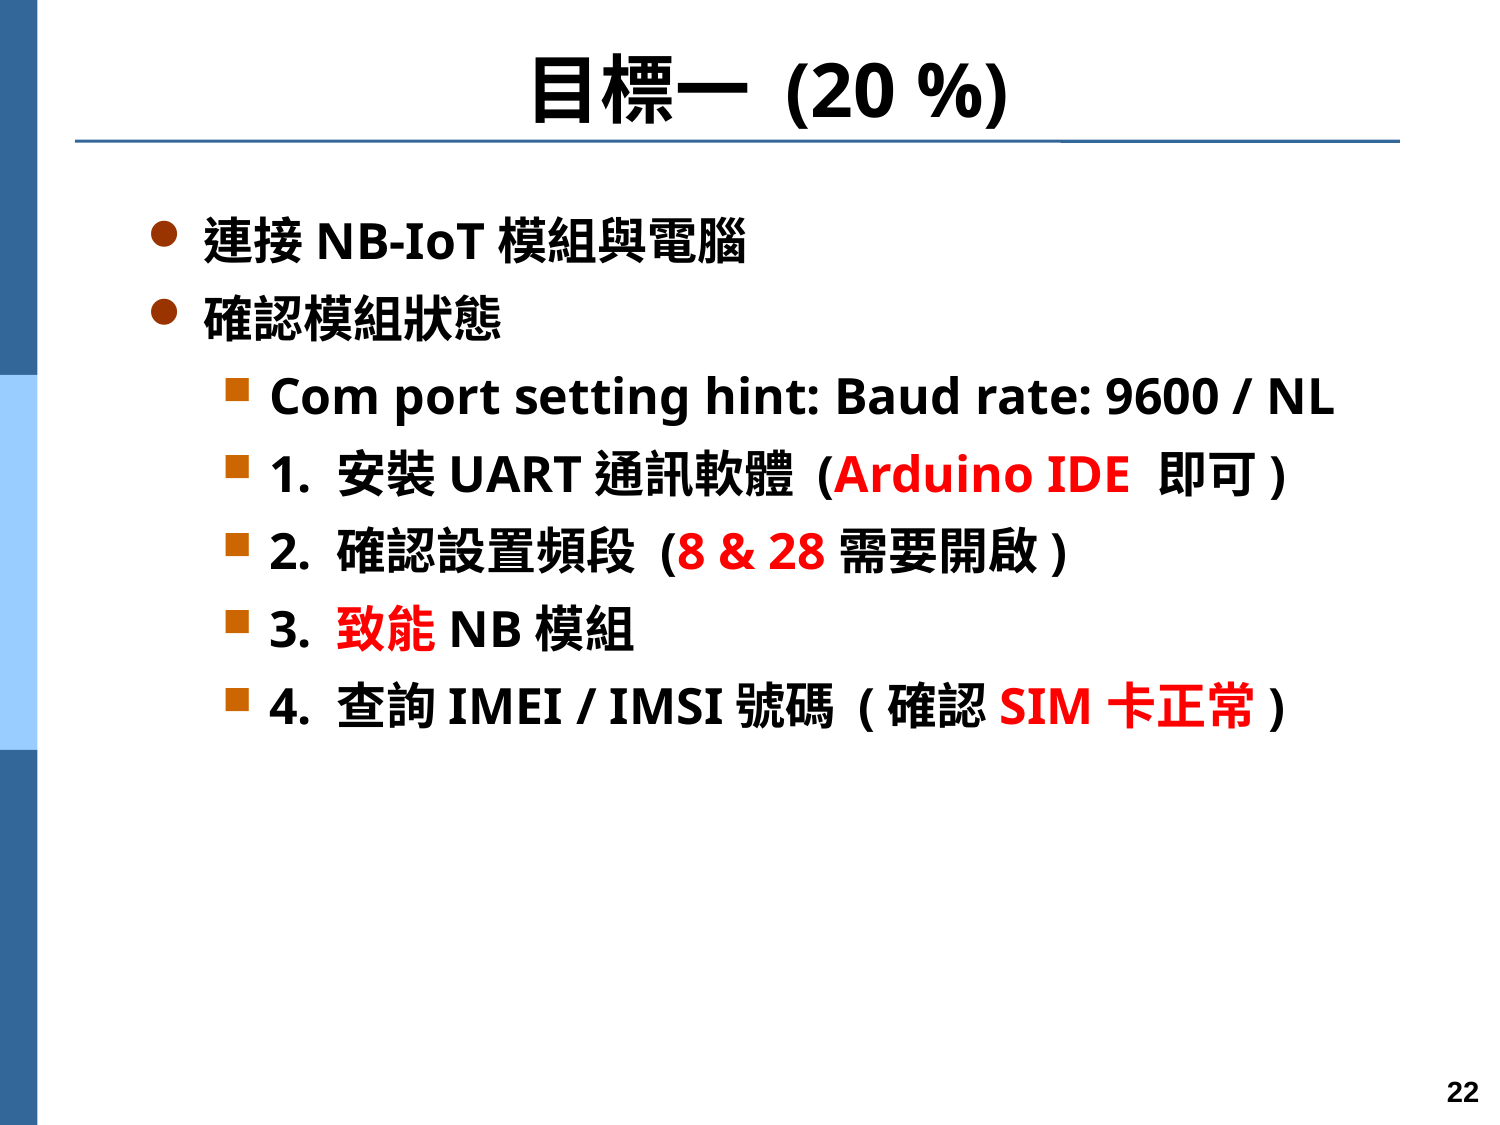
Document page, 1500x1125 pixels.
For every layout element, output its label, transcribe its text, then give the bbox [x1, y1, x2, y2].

list 連接NB-IoT模組與電腦 確認模組狀態 Com port setting hint: Baud rate: 9600 / NL 1. 安裝UART通訊軟體 (Arduino IDE 即可) 2. 確認設置頻段 (8 & 28需要開啟) 3. 致能NB模組 4. 查詢IMEI / IMSI號碼 (確認SIM卡正常) [132, 202, 1483, 946]
title 目標一 (20 %) [92, 45, 1443, 141]
